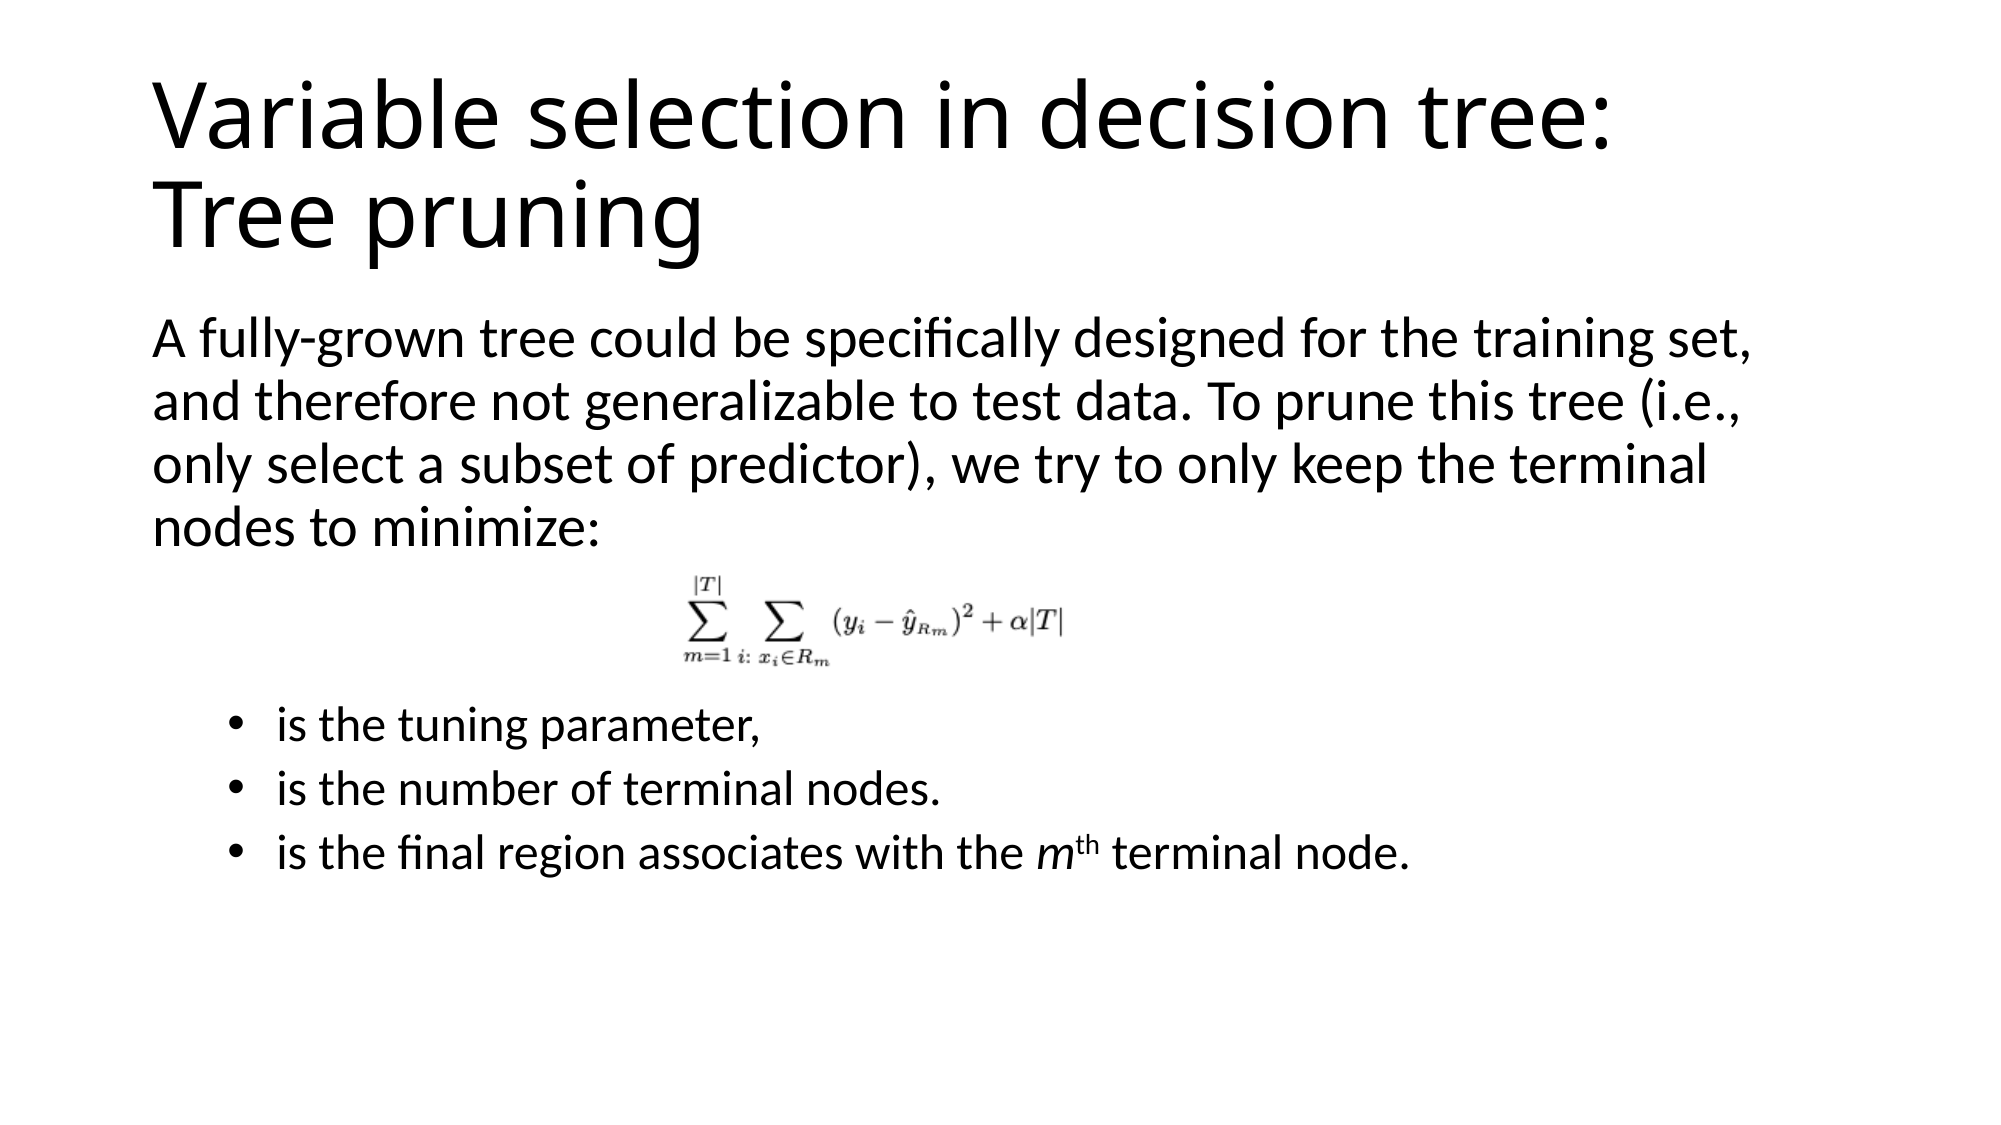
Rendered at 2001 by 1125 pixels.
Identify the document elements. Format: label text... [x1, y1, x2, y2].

picture [648, 562, 1085, 677]
title Variable selection in decision tree: Tree pruning [137, 59, 1863, 278]
